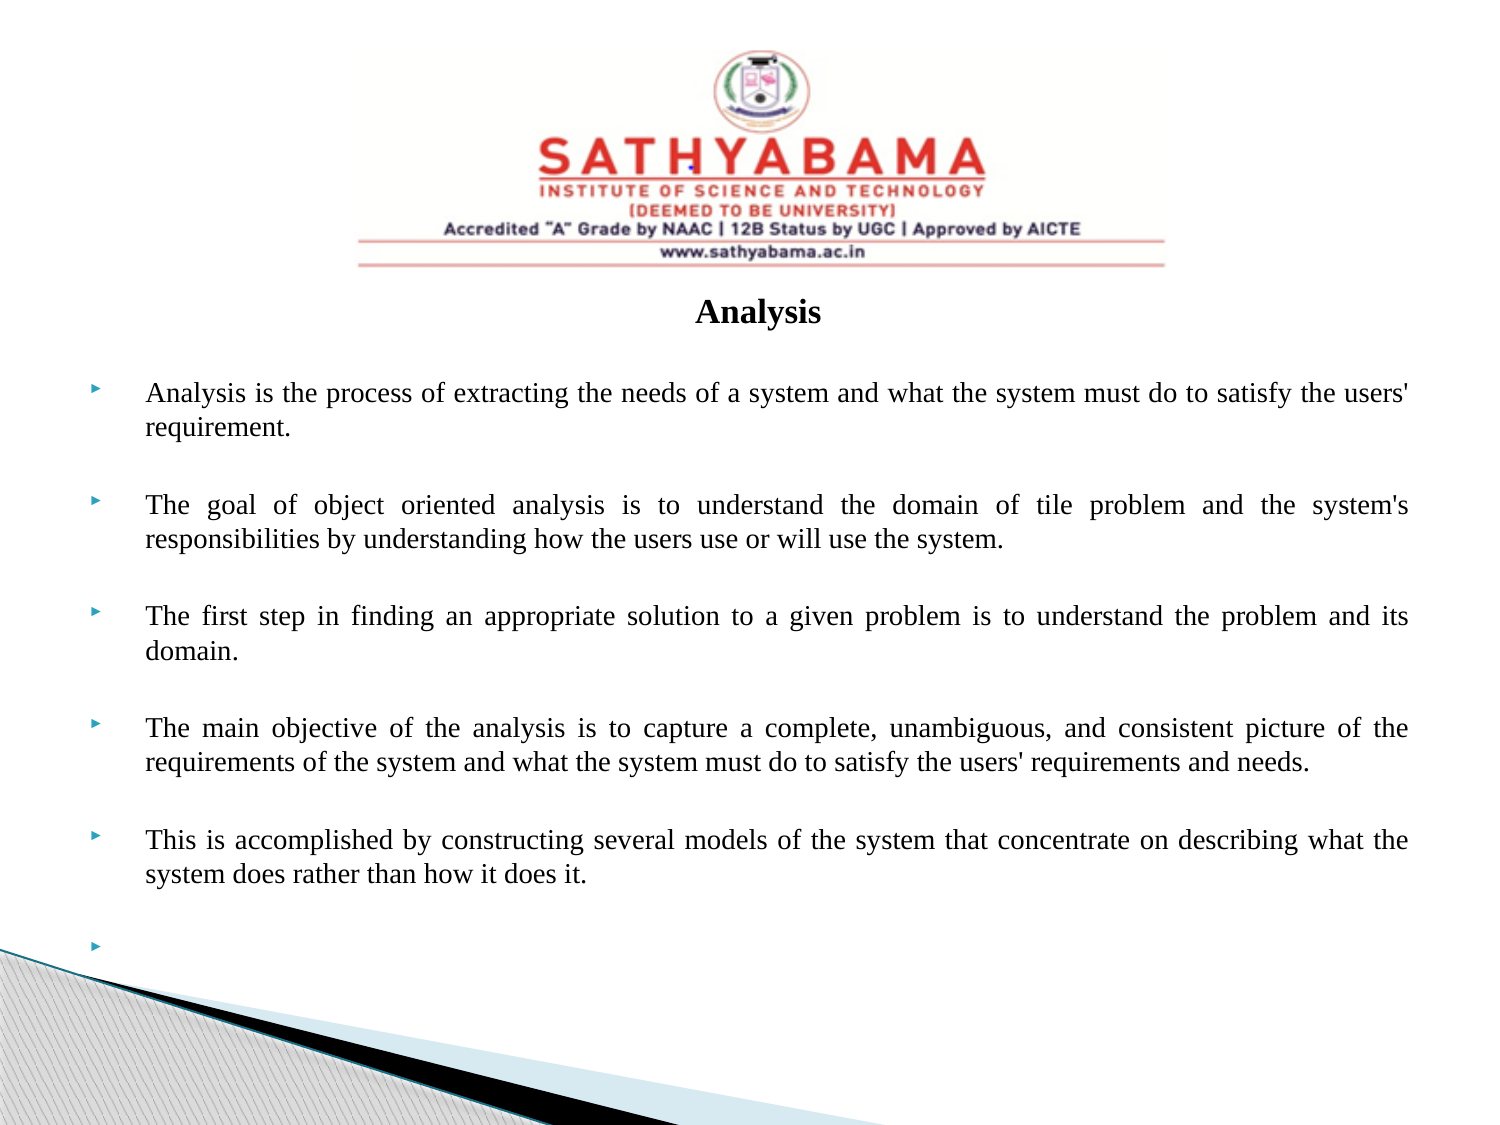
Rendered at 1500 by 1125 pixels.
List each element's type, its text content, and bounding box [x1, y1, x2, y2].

list Analysis Analysis is the process of extracting the needs of a system and what the system must do to satisfy the users' requirement. The goal of object oriented analysis is to understand the domain of tile problem and the system's responsibilities by understanding how the users use or will use the system. The first step in finding an appropriate solution to a given problem is to understand the problem and its domain. The main objective of the analysis is to capture a complete, unambiguous, and consistent picture of the requirements of the system and what the system must do to satisfy the users' requirements and needs. This is accomplished by constructing several models of the system that concentrate on describing what the system does rather than how it does it. [75, 243, 1425, 986]
picture [324, 50, 1213, 243]
